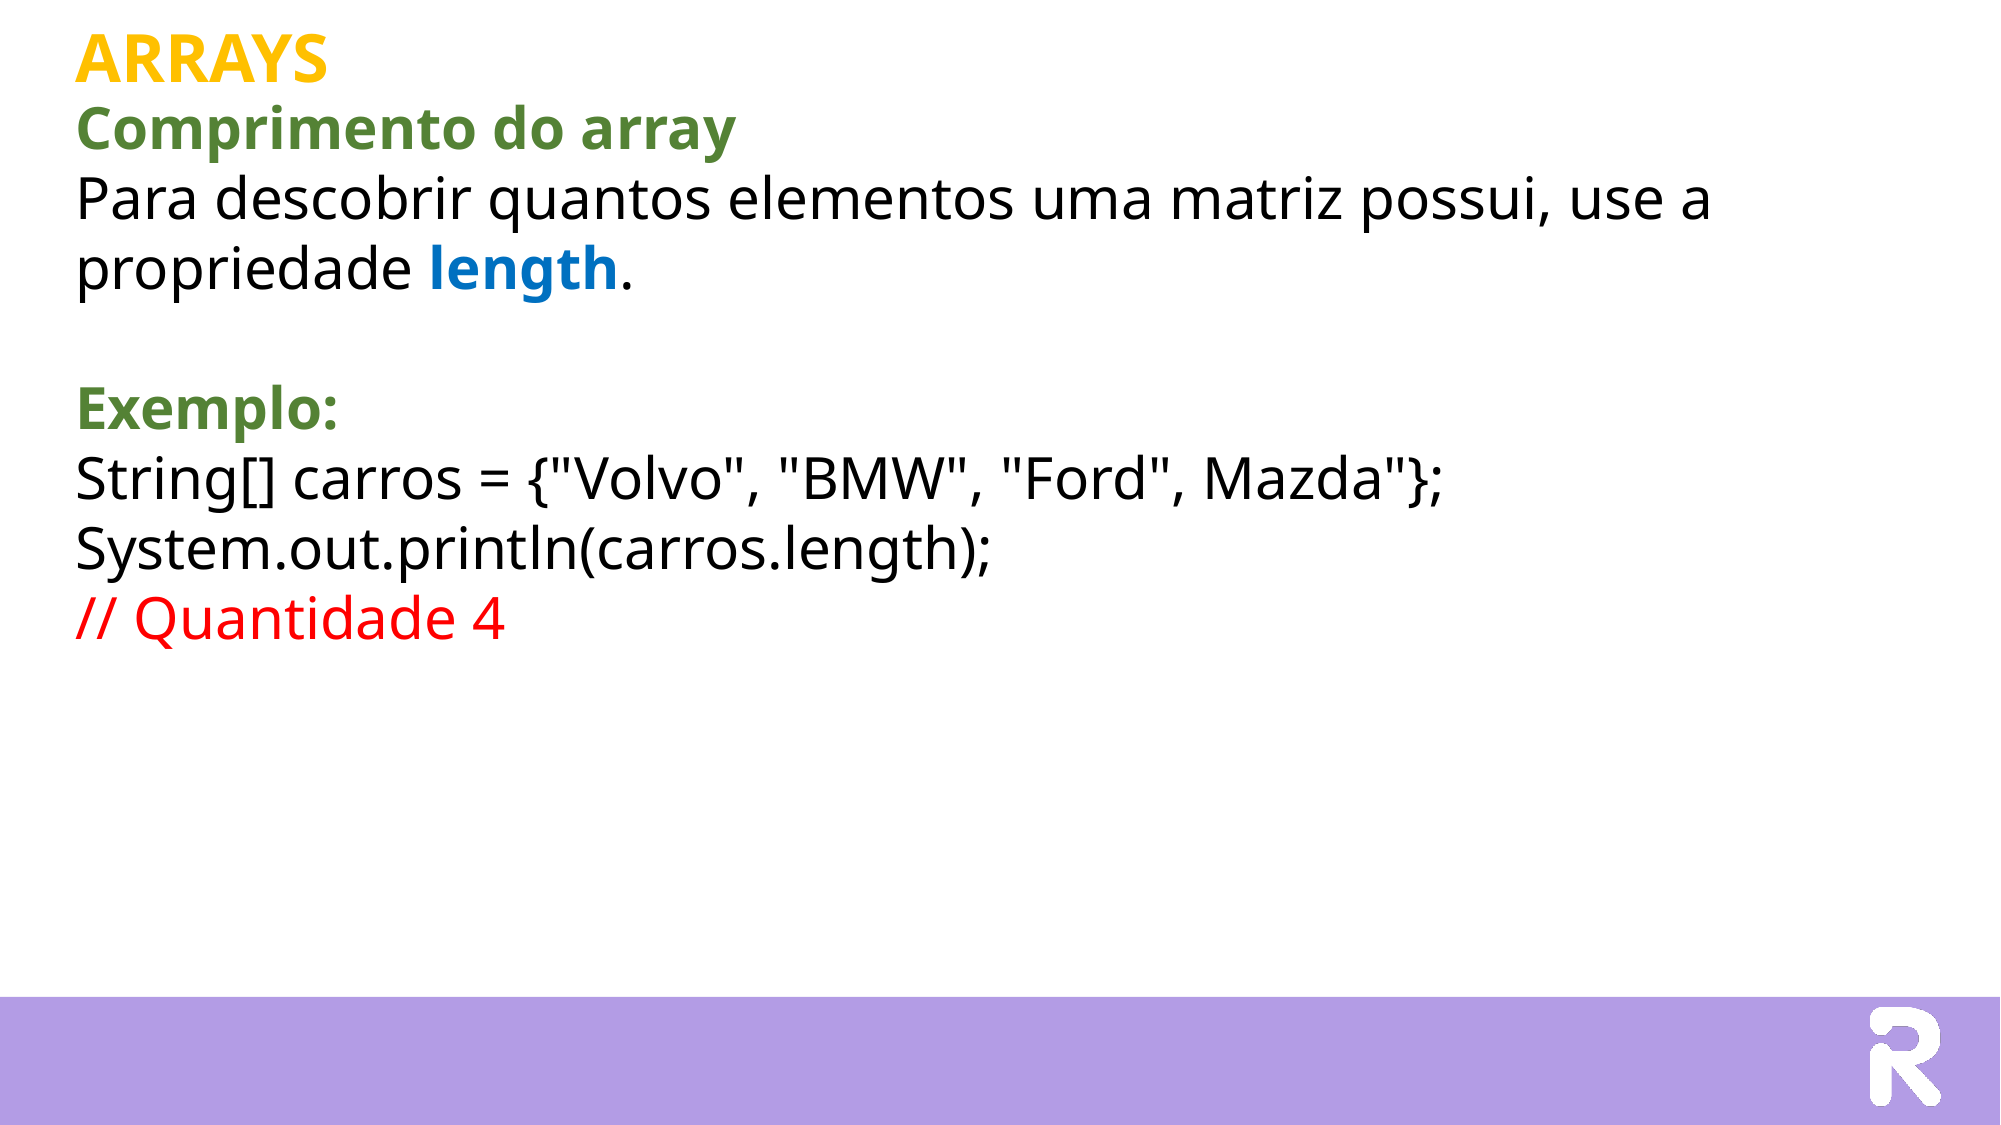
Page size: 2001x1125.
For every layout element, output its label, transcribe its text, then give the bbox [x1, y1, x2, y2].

text_box Comprimento do array Para descobrir quantos elementos uma matriz possui, use a propriedade length. Exemplo: String[] carros = {"Volvo", "BMW", "Ford", Mazda"}; System.out.println(carros.length); // Quantidade 4 [60, 83, 1896, 659]
picture [1870, 1007, 1941, 1115]
text_box ARRAYS [60, 8, 1925, 103]
